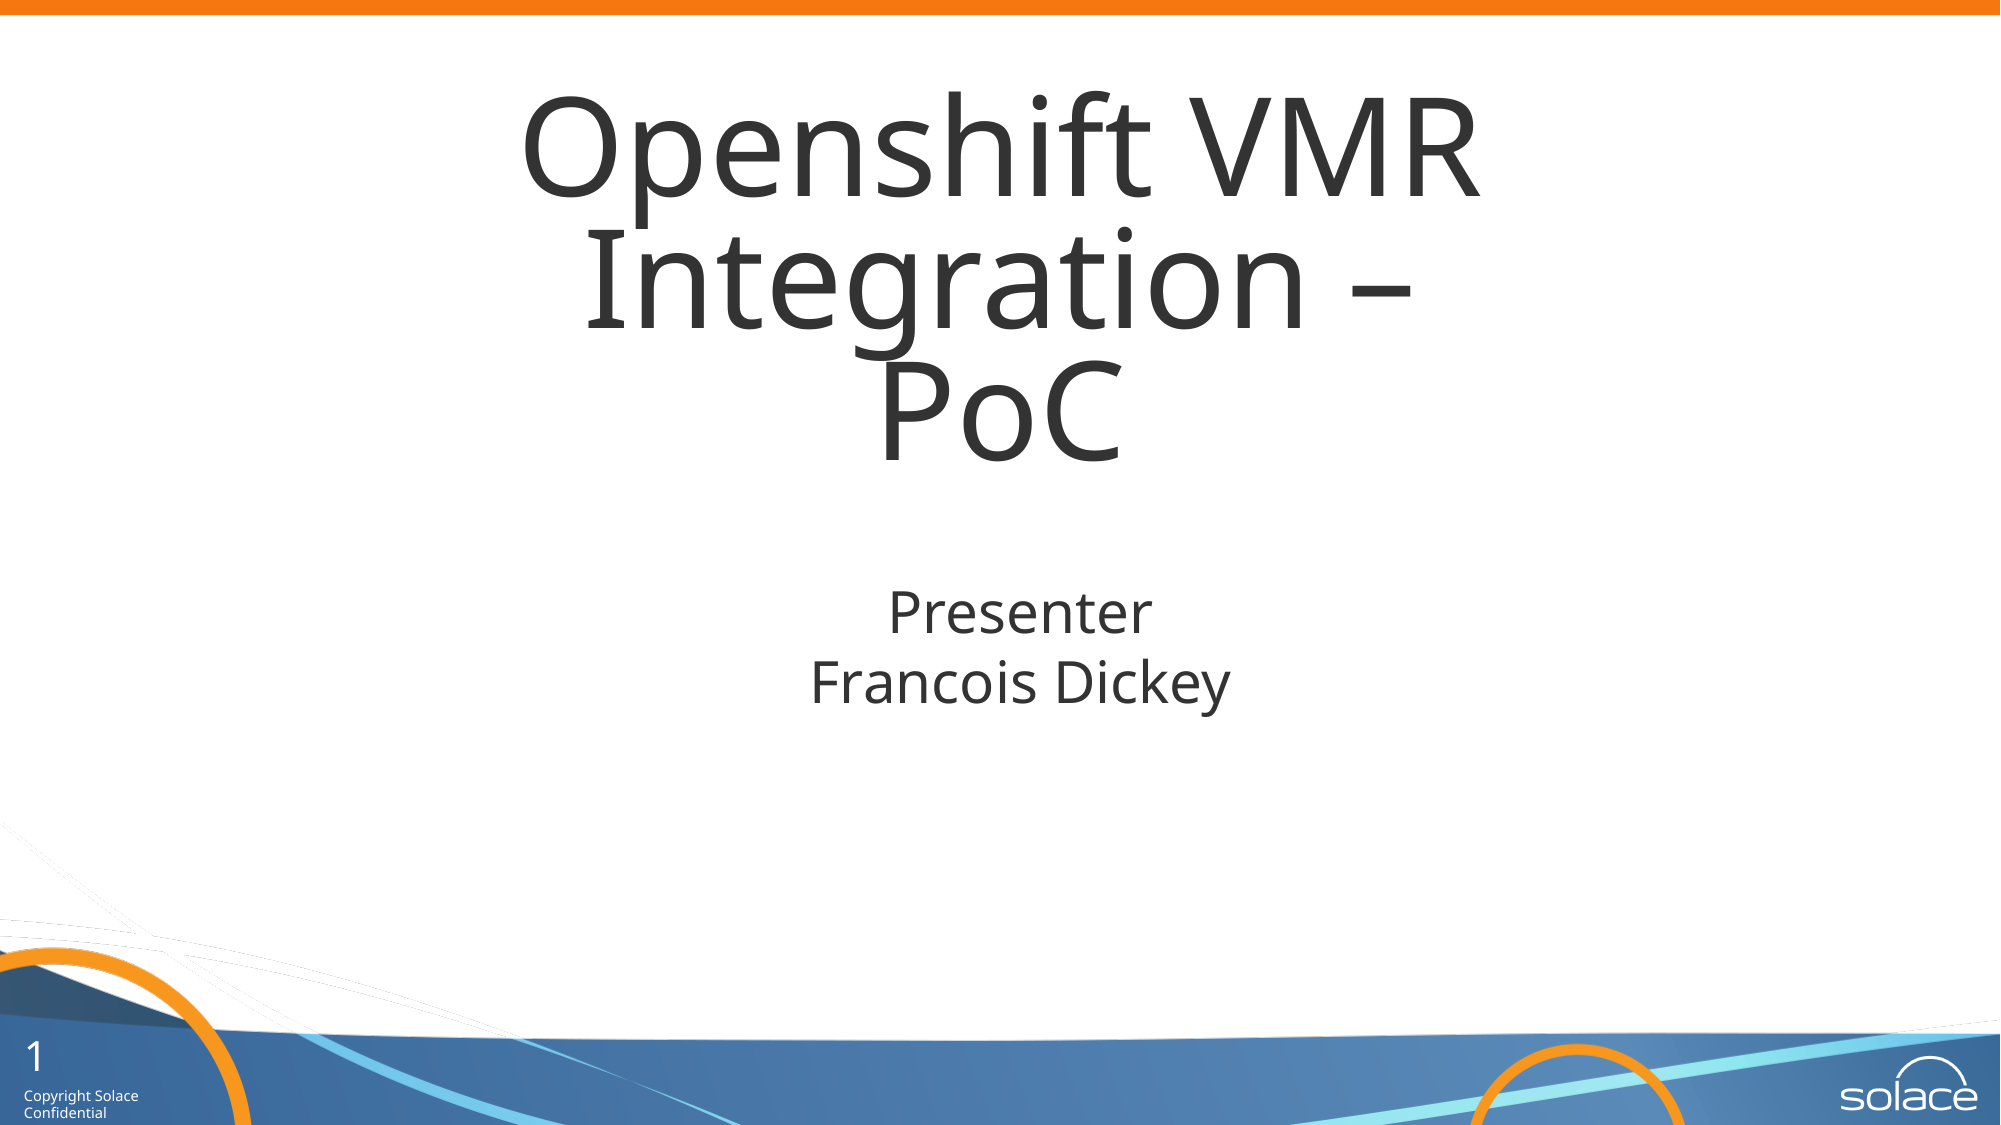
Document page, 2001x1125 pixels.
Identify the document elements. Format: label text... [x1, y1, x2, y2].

list Presenter Francois Dickey [433, 567, 1608, 842]
picture [0, 727, 2000, 1125]
title Openshift VMR Integration – PoC [304, 83, 1696, 608]
